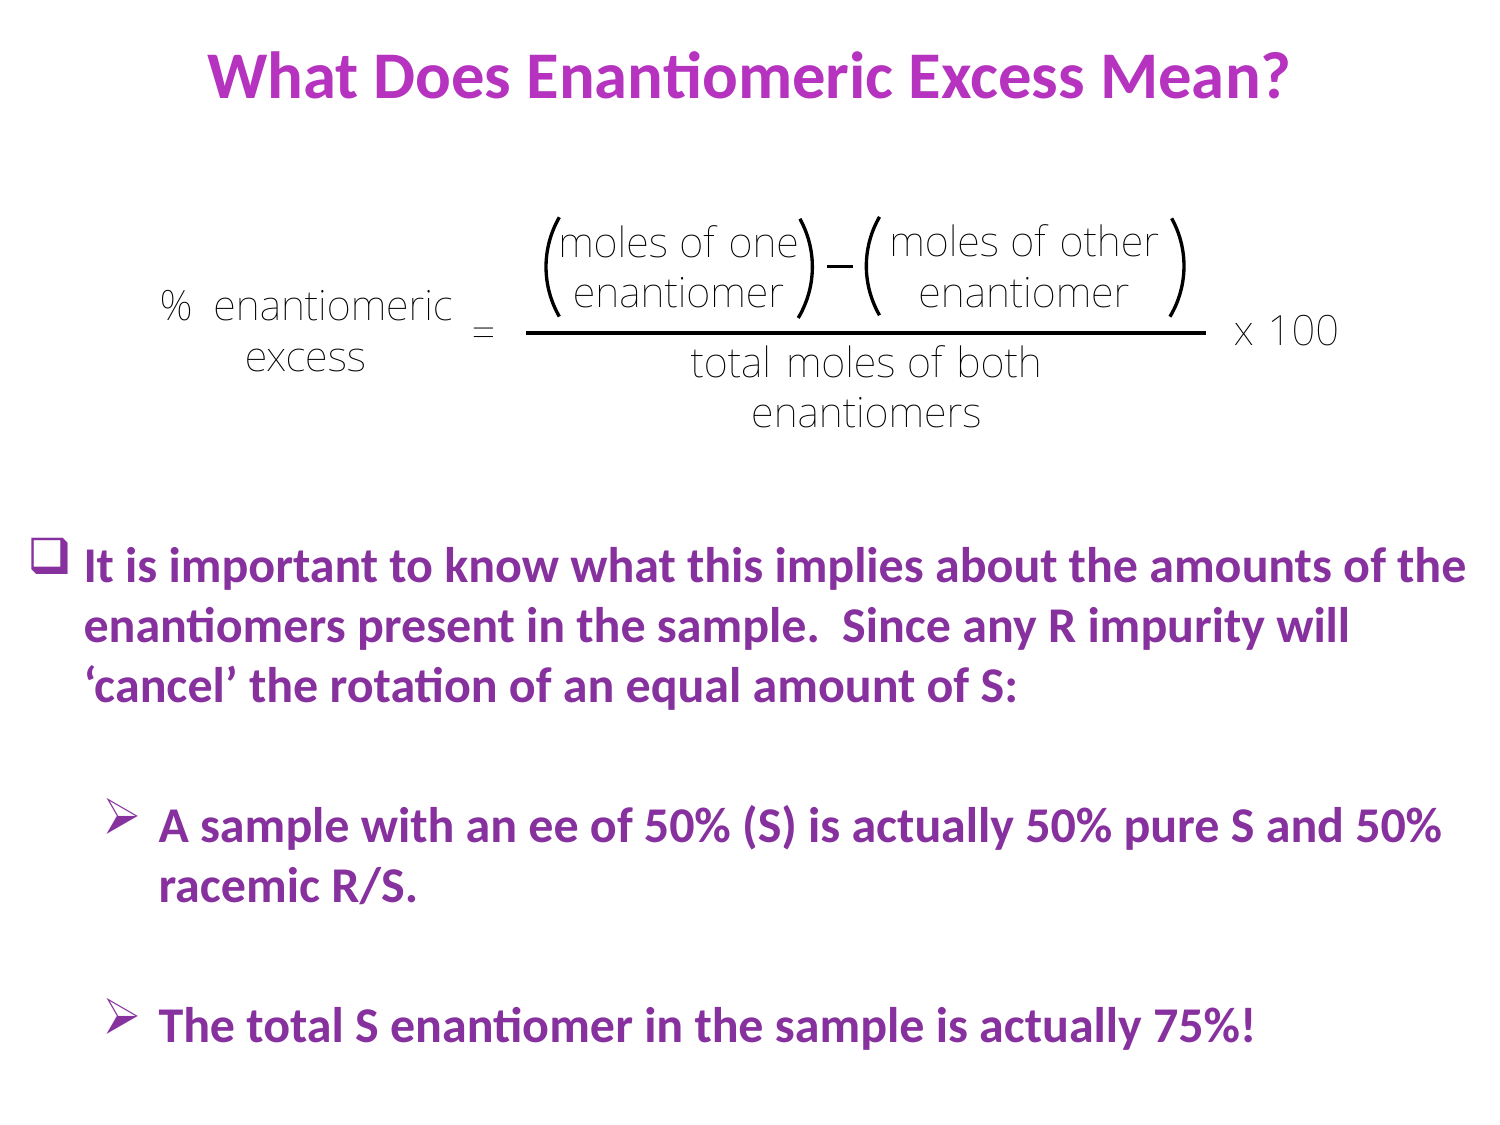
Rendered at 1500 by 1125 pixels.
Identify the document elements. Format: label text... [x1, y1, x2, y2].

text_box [155, 212, 1345, 441]
text_box What Does Enantiomeric Excess Mean? [192, 24, 1308, 120]
text_box It is important to know what this implies about the amounts of the enantiomers present in the sample. Since any R impurity will ‘cancel’ the rotation of an equal amount of S: A sample with an ee of 50% (S) is actually 50% pure S and 50% racemic R/S. The total S enantiomer in the sample is actually 75%! [12, 524, 1488, 1060]
